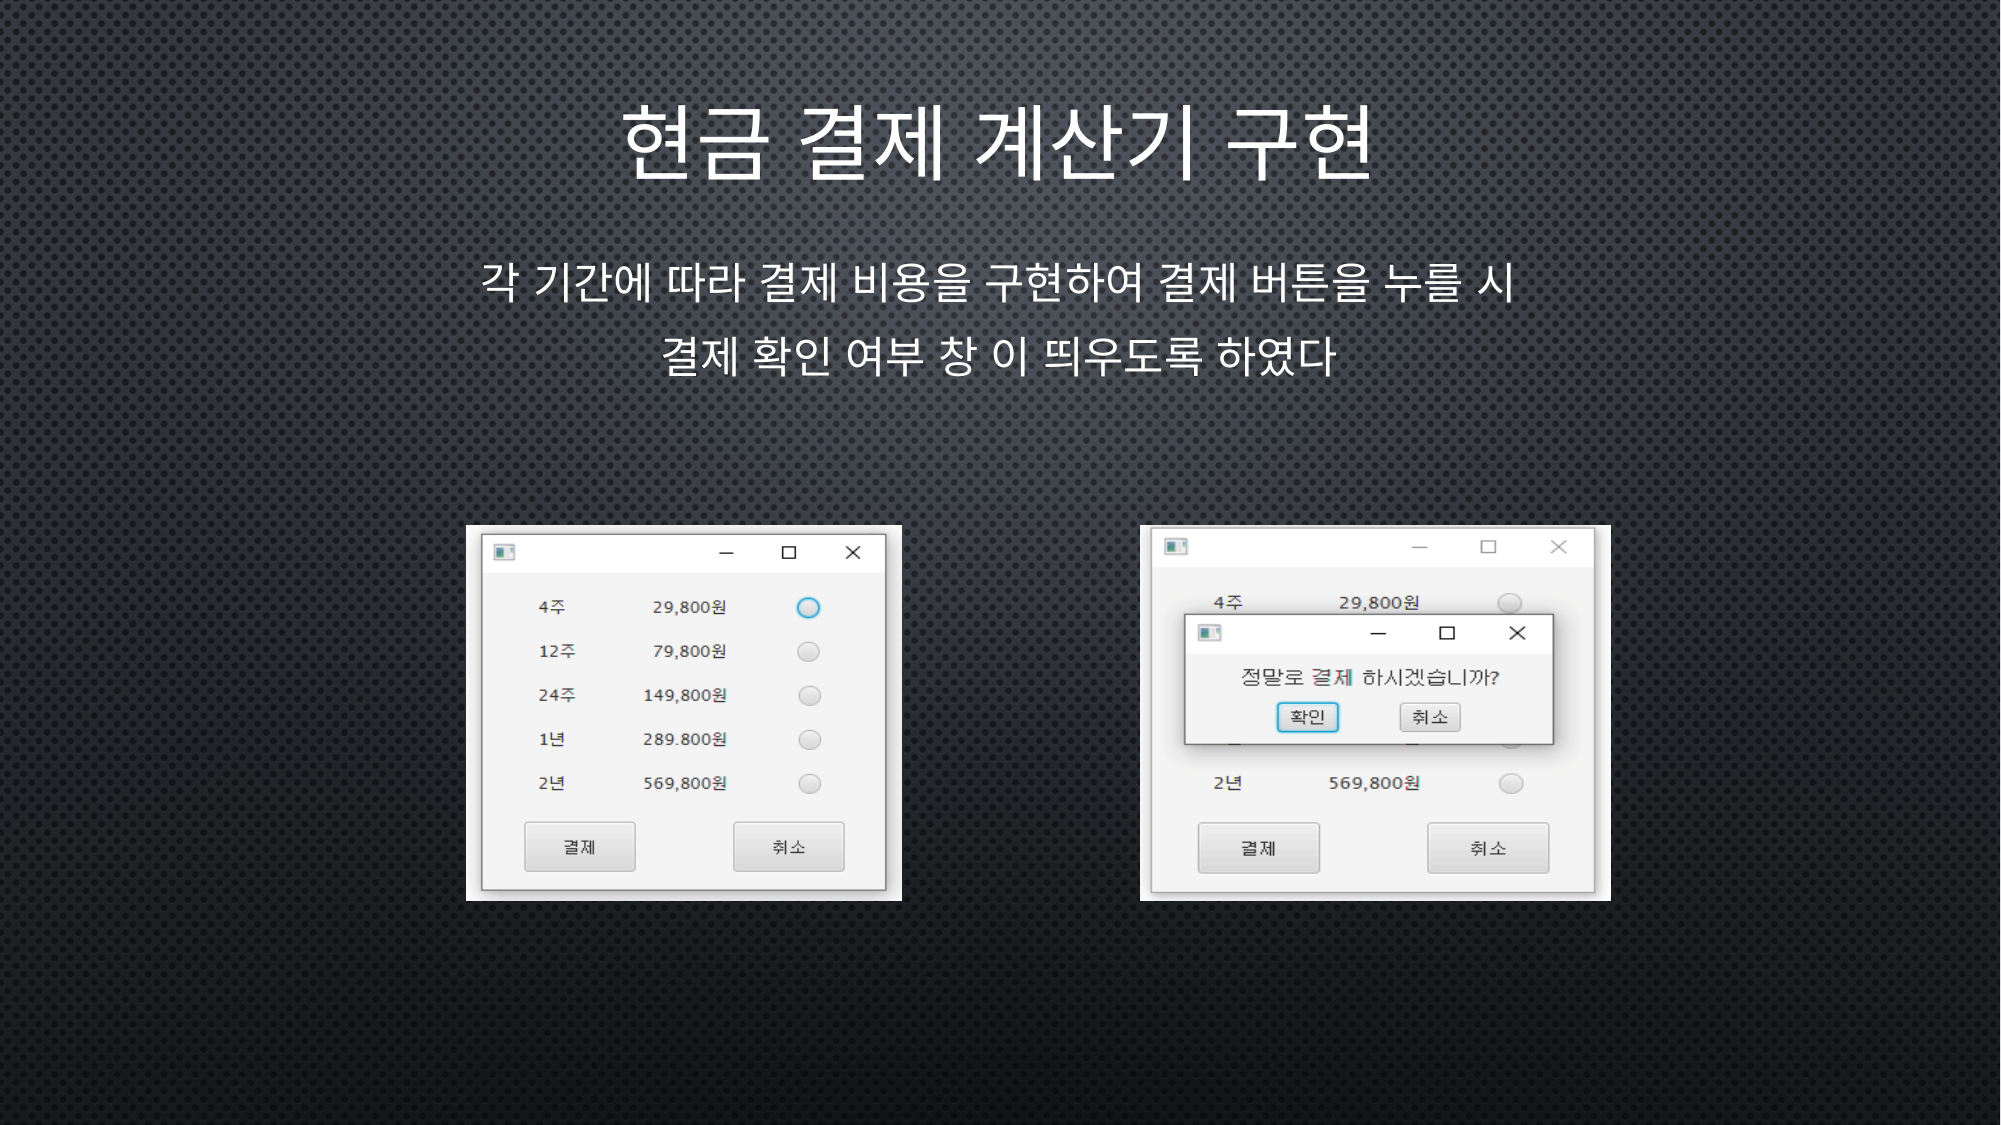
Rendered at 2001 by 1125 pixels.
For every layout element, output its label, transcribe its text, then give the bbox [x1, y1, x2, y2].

picture [1139, 524, 1611, 902]
subtitle 각 기간에 따라 결제 비용을 구현하여 결제 버튼을 누를 시 결제 확인 여부 창 이 띄우도록 하였다 [287, 248, 1711, 950]
title 현금 결제 계산기 구현 [287, 76, 1711, 200]
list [465, 524, 902, 902]
